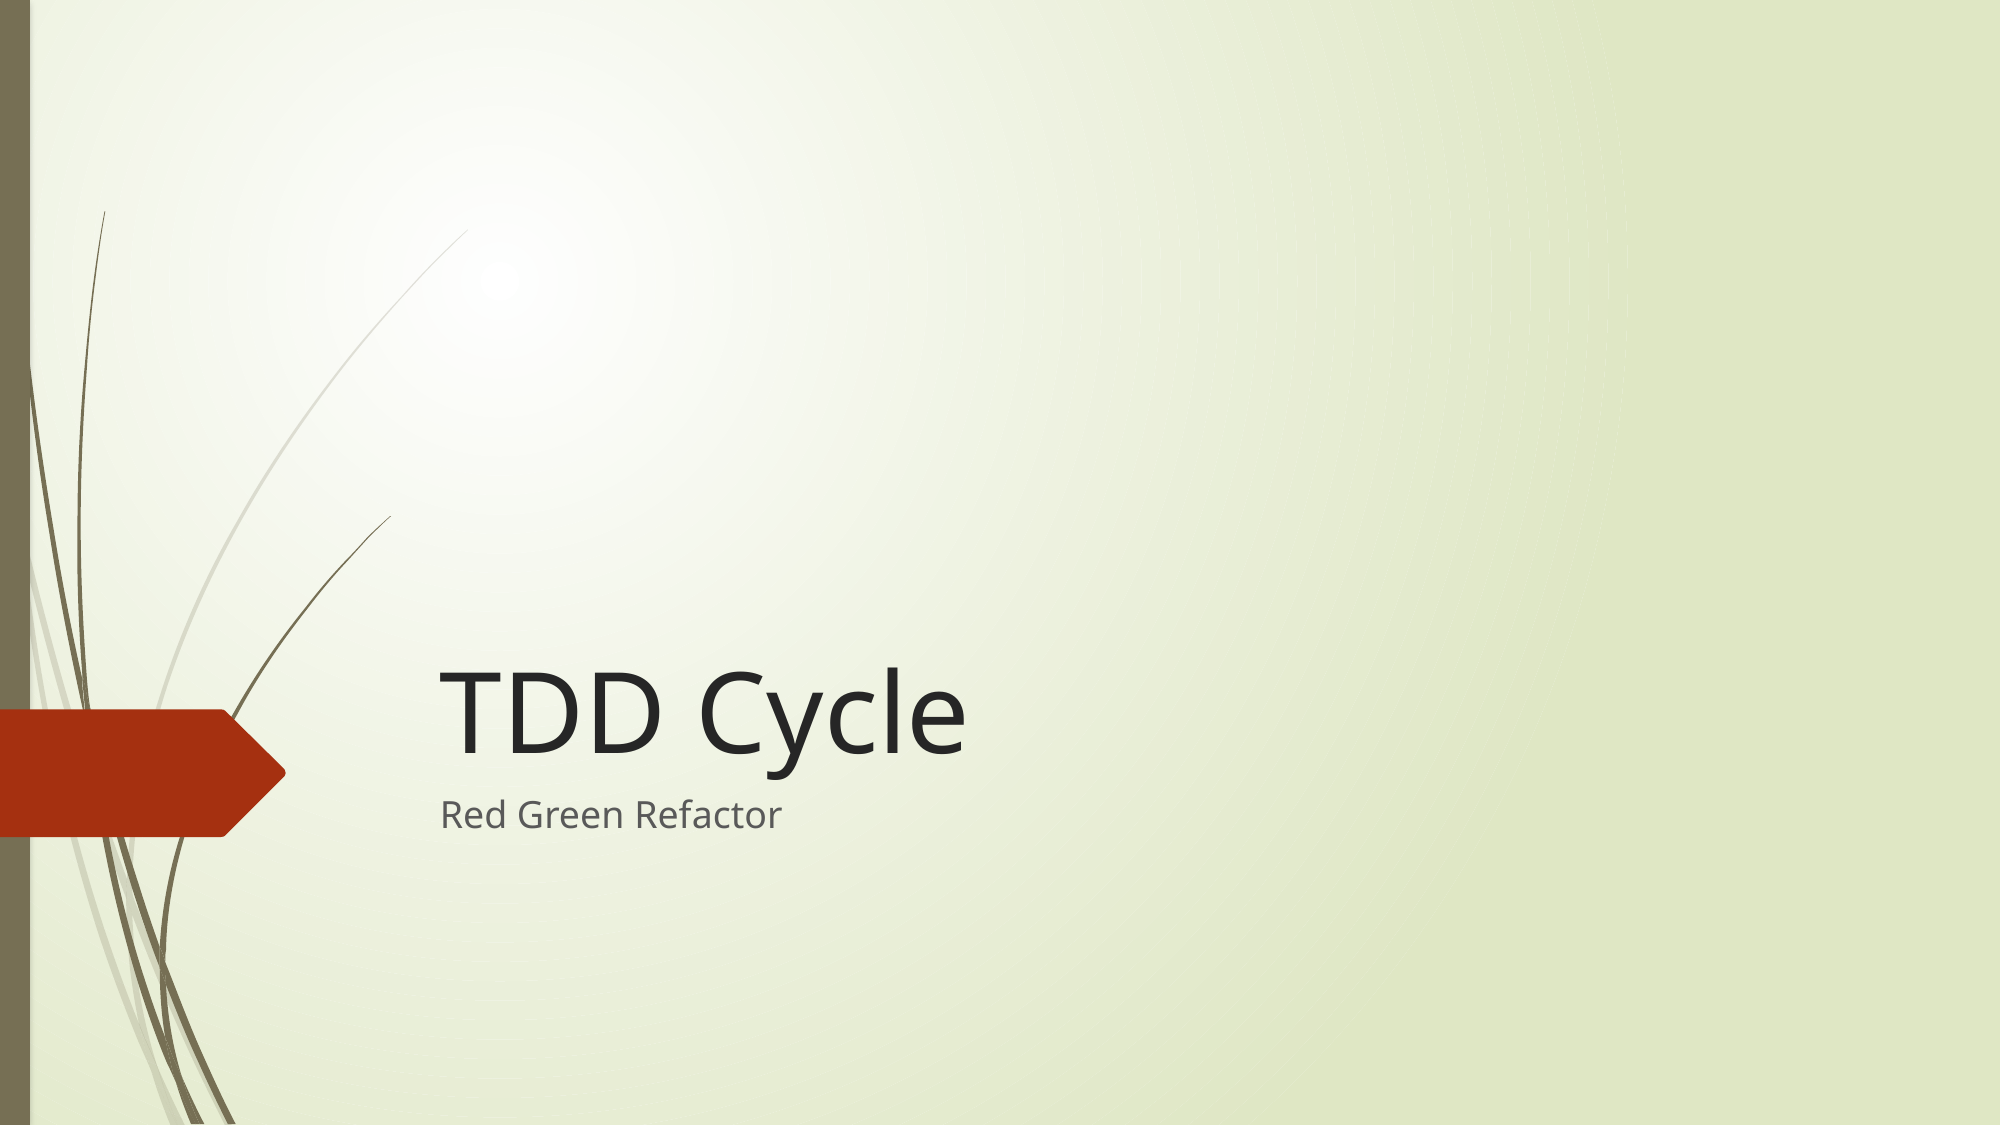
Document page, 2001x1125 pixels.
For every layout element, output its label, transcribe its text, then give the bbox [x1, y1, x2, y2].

title TDD Cycle [424, 412, 1888, 783]
subtitle Red Green Refactor [424, 783, 1888, 969]
